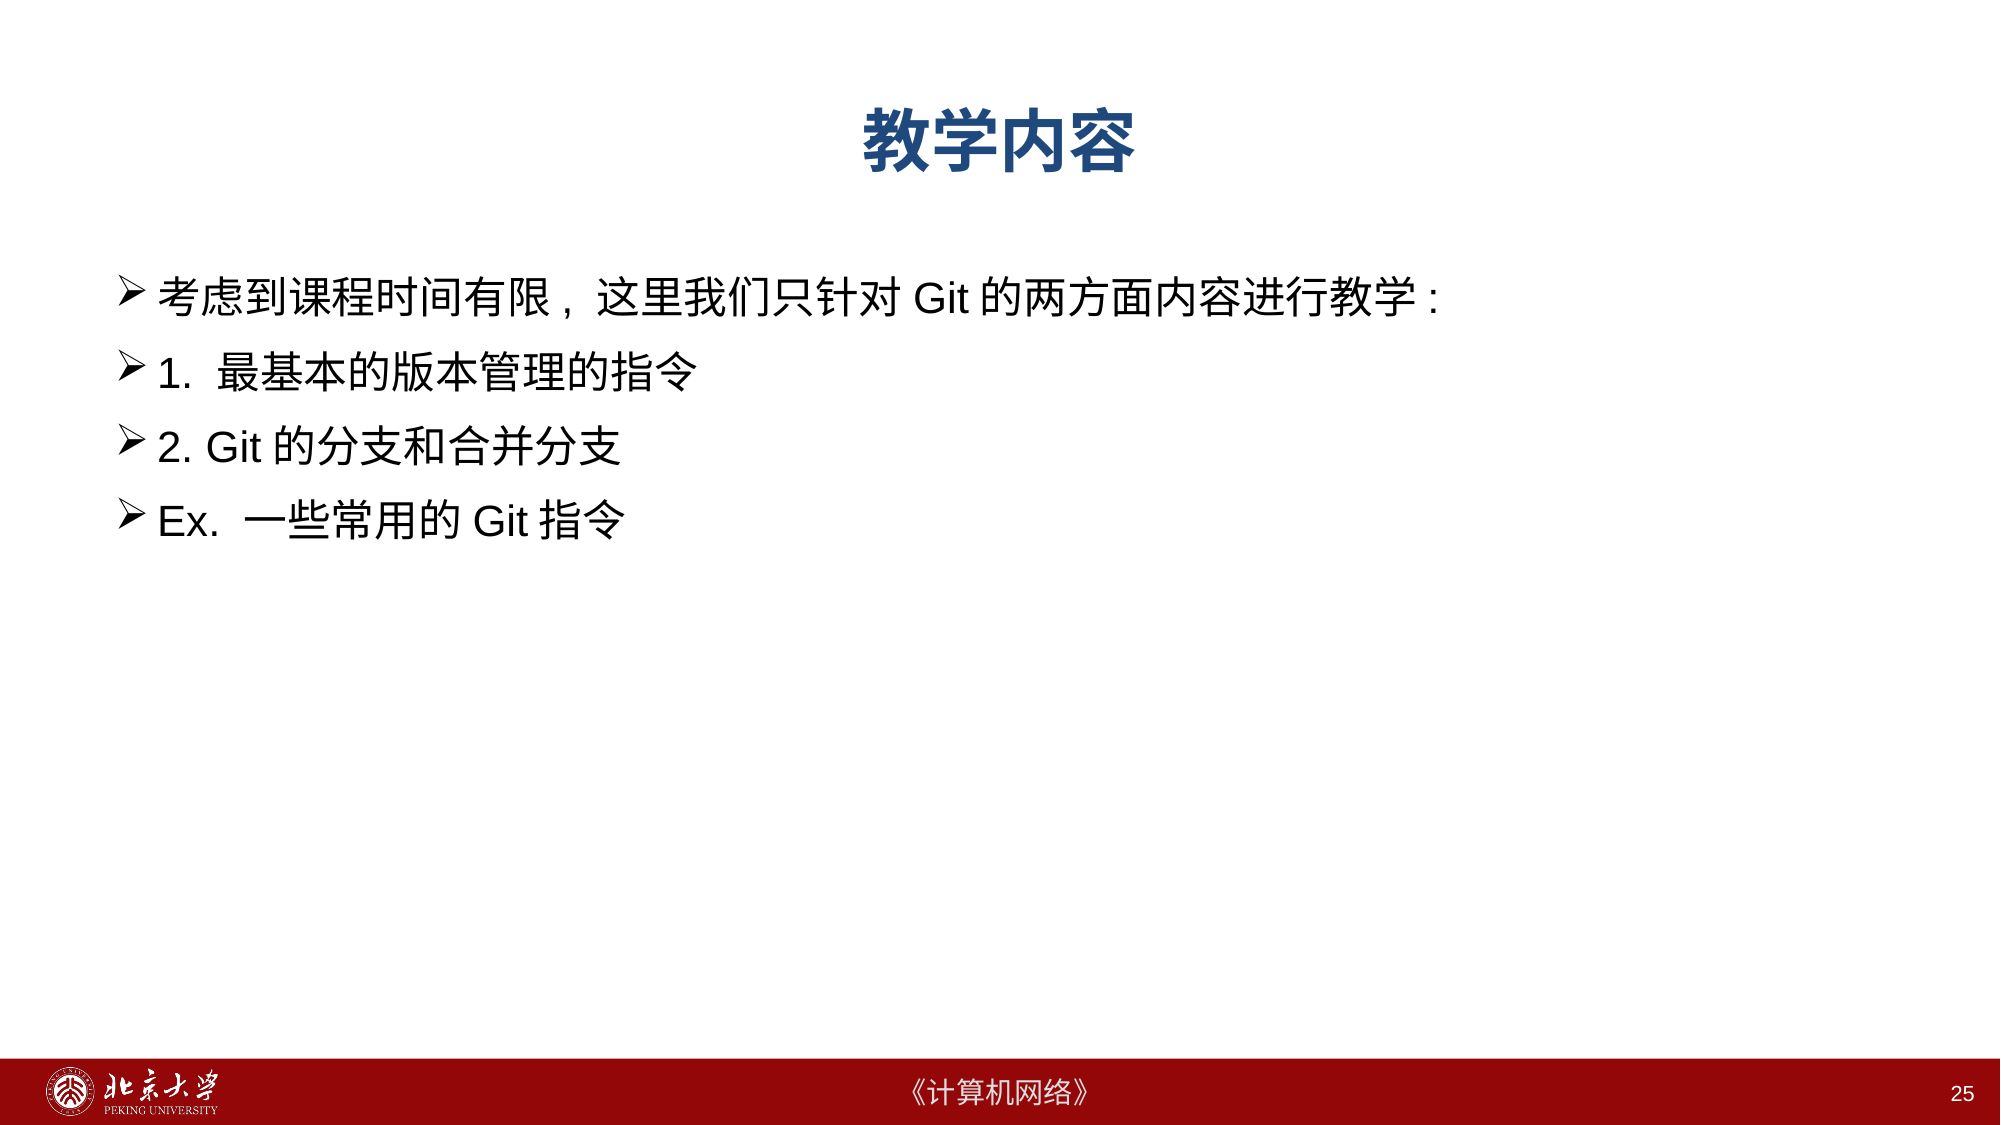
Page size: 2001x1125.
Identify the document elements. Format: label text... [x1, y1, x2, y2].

list 考虑到课程时间有限, 这里我们只针对Git的两方面内容进行教学: 1. 最基本的版本管理的指令 2. Git的分支和合并分支 Ex. 一些常用的Git指令 [99, 262, 1900, 1005]
title 教学内容 [99, 45, 1900, 233]
picture [46, 1067, 218, 1116]
slide_number 25 [1522, 1072, 1990, 1125]
